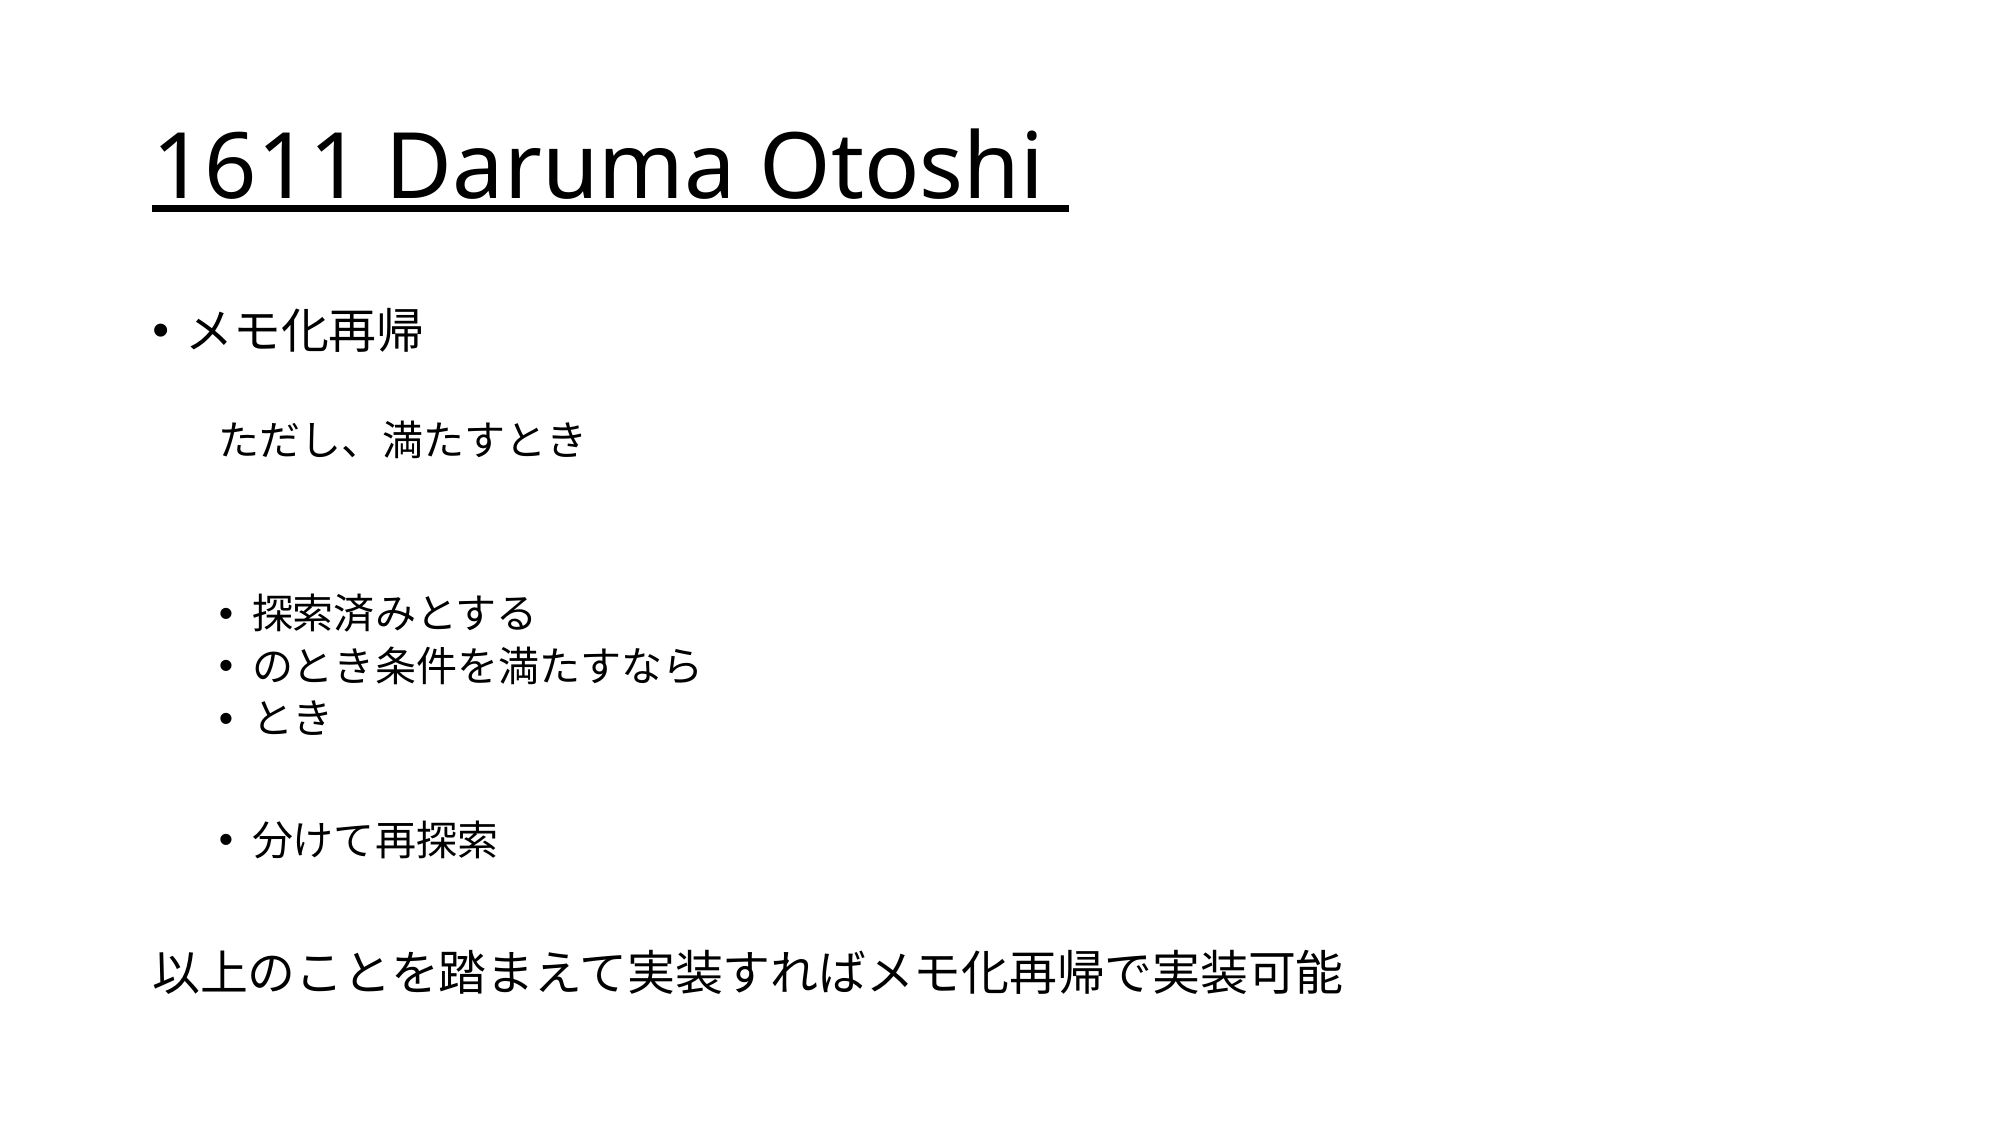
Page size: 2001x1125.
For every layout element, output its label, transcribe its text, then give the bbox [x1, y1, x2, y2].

title 1611 Daruma Otoshi [137, 59, 1863, 278]
